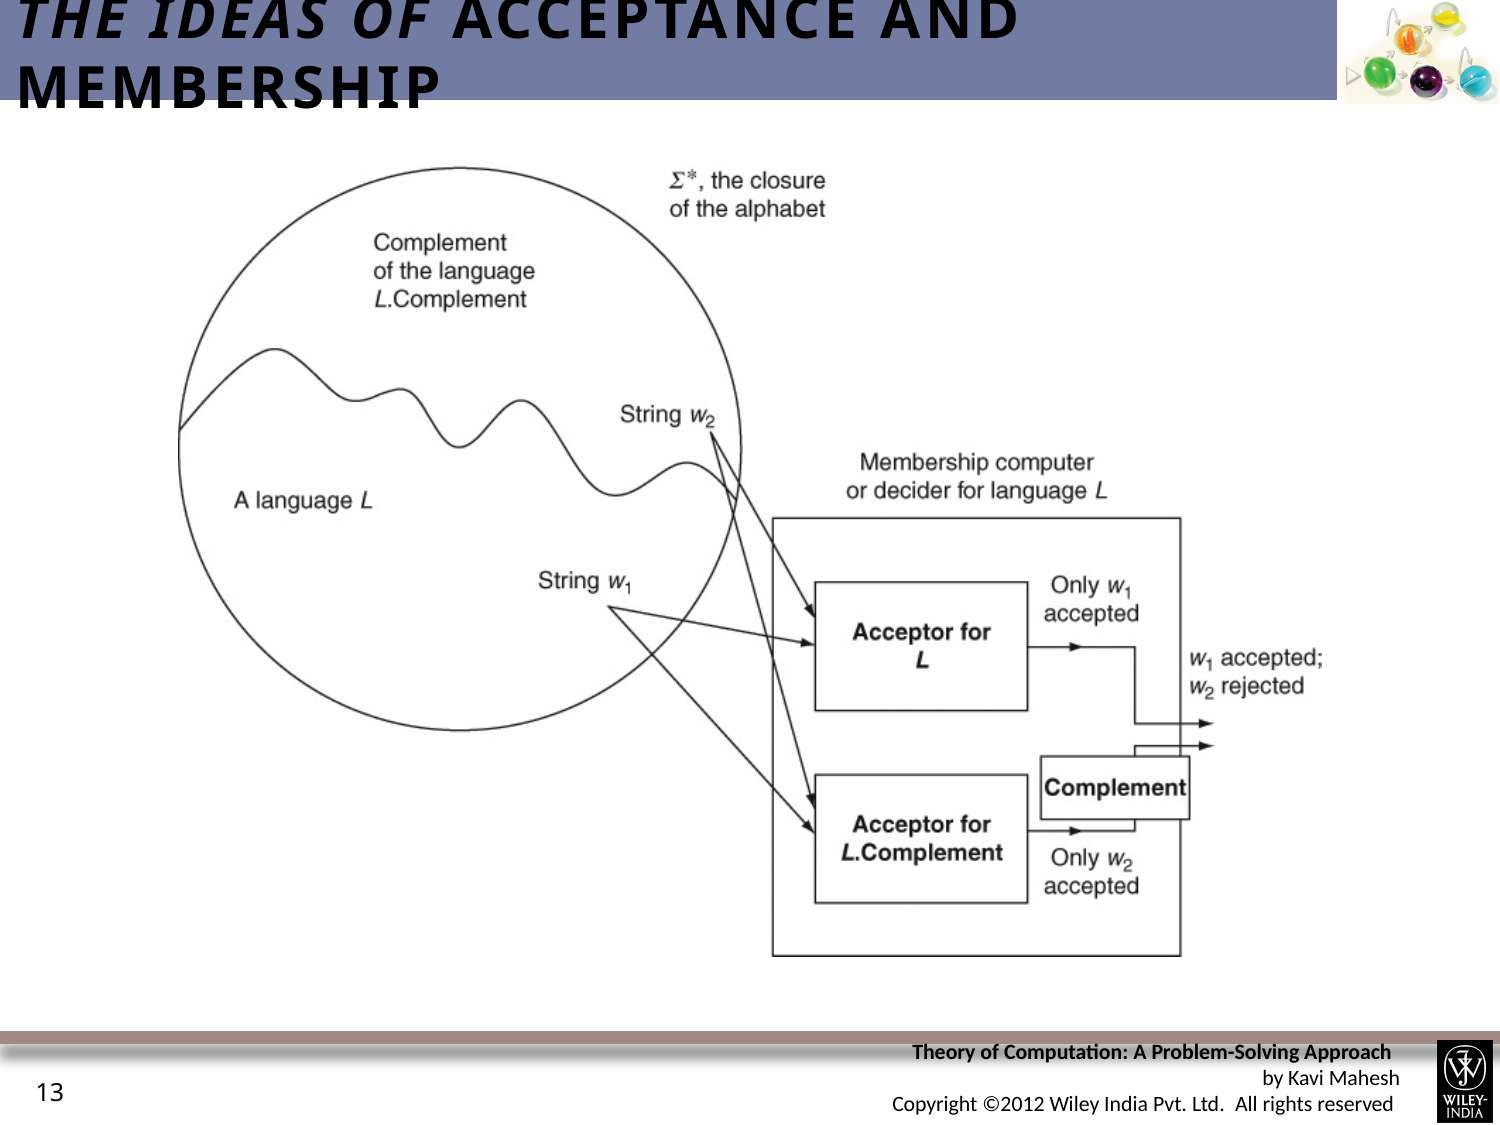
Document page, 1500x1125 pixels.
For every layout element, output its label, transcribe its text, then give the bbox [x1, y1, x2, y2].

picture [1437, 1040, 1493, 1123]
slide_number 13 [0, 1062, 100, 1125]
title The Ideas of Acceptance and Membership [0, 12, 1400, 88]
picture [1337, 0, 1500, 104]
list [178, 162, 1322, 957]
